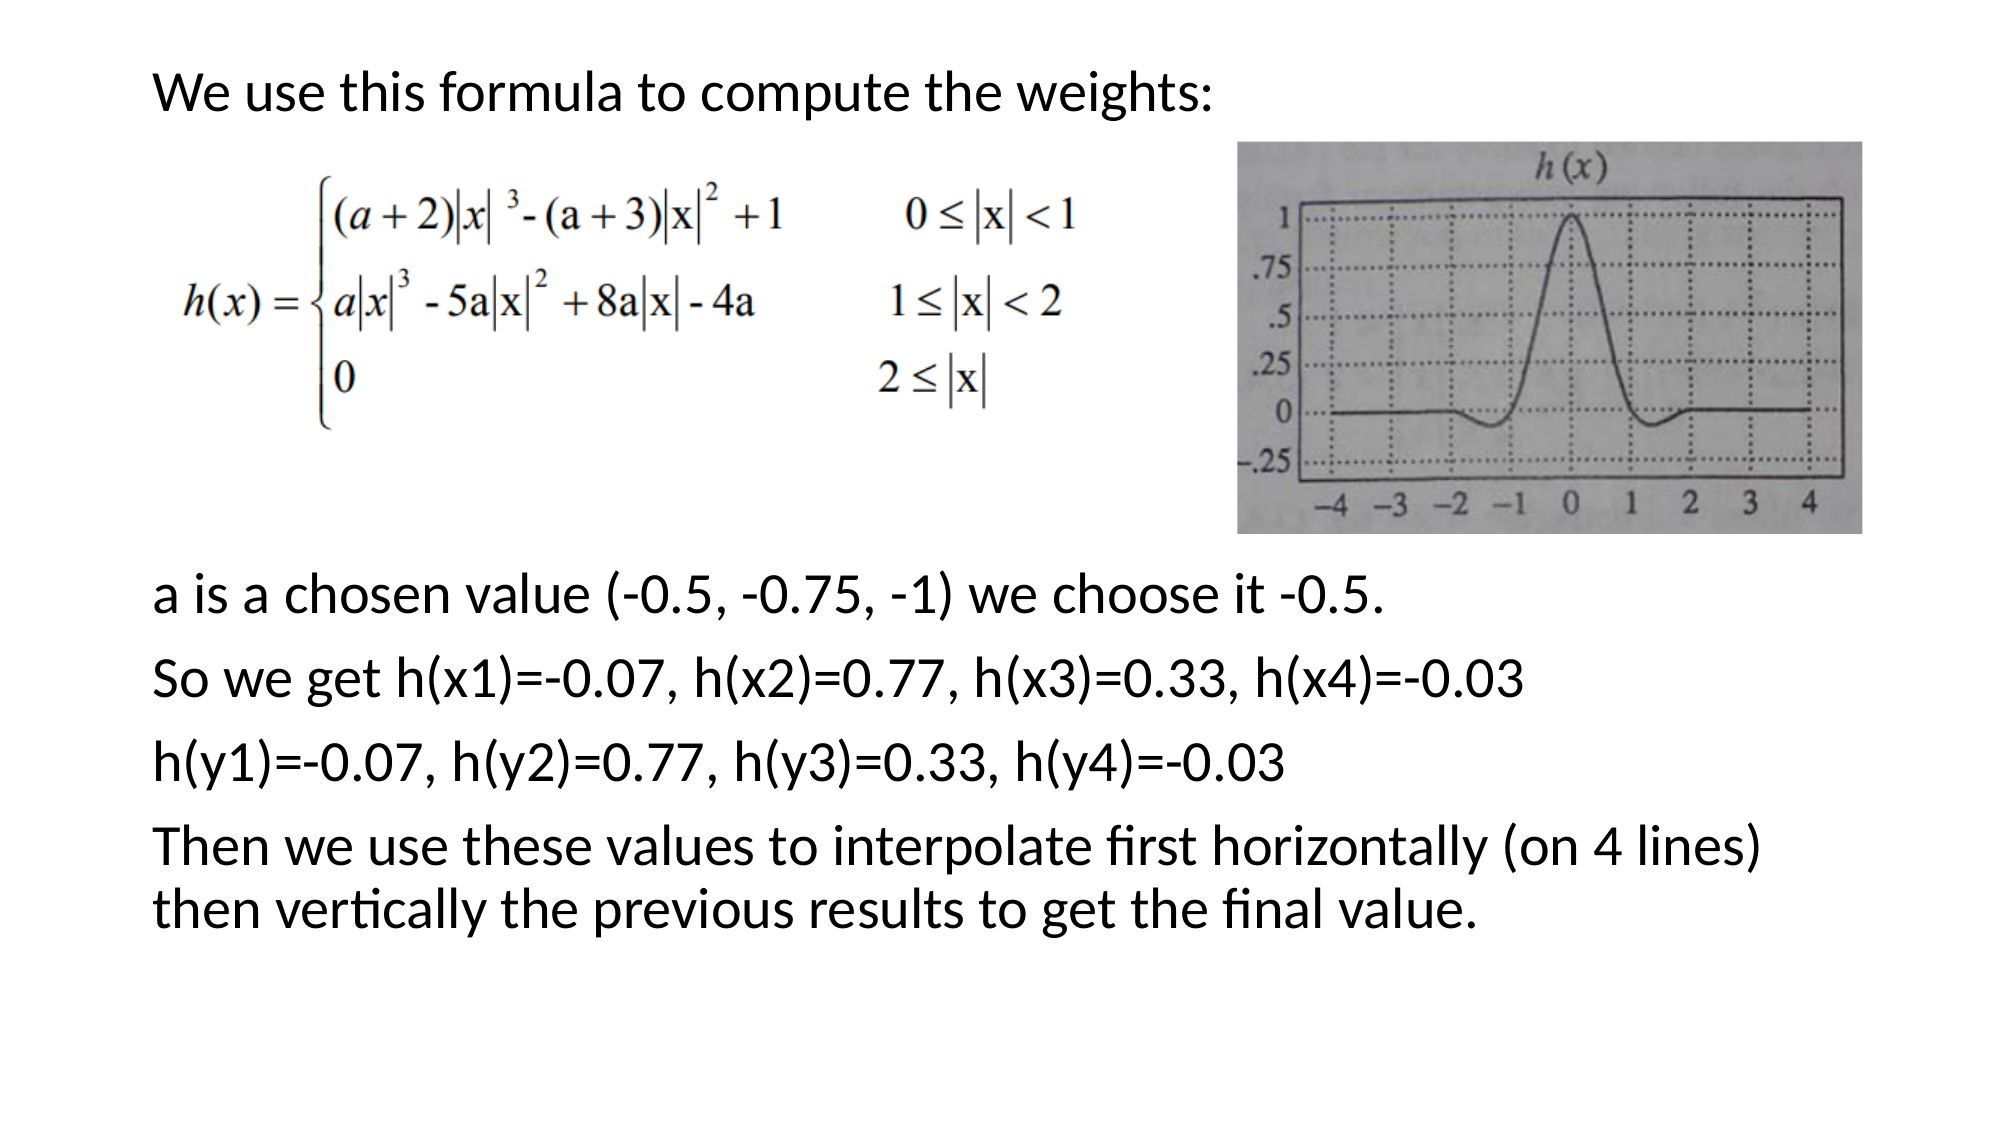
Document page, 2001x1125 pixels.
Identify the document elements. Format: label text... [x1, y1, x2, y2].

picture [1237, 141, 1863, 534]
list We use this formula to compute the weights: a is a chosen value (-0.5, -0.75, -1) we choose it -0.5. So we get h(x1)=-0.07, h(x2)=0.77, h(x3)=0.33, h(x4)=-0.03 h(y1)=-0.07, h(y2)=0.77, h(y3)=0.33, h(y4)=-0.03 Then we use these values to interpolate first horizontally (on 4 lines) then vertically the previous results to get the final value. [137, 53, 1863, 1014]
picture [158, 157, 1109, 446]
